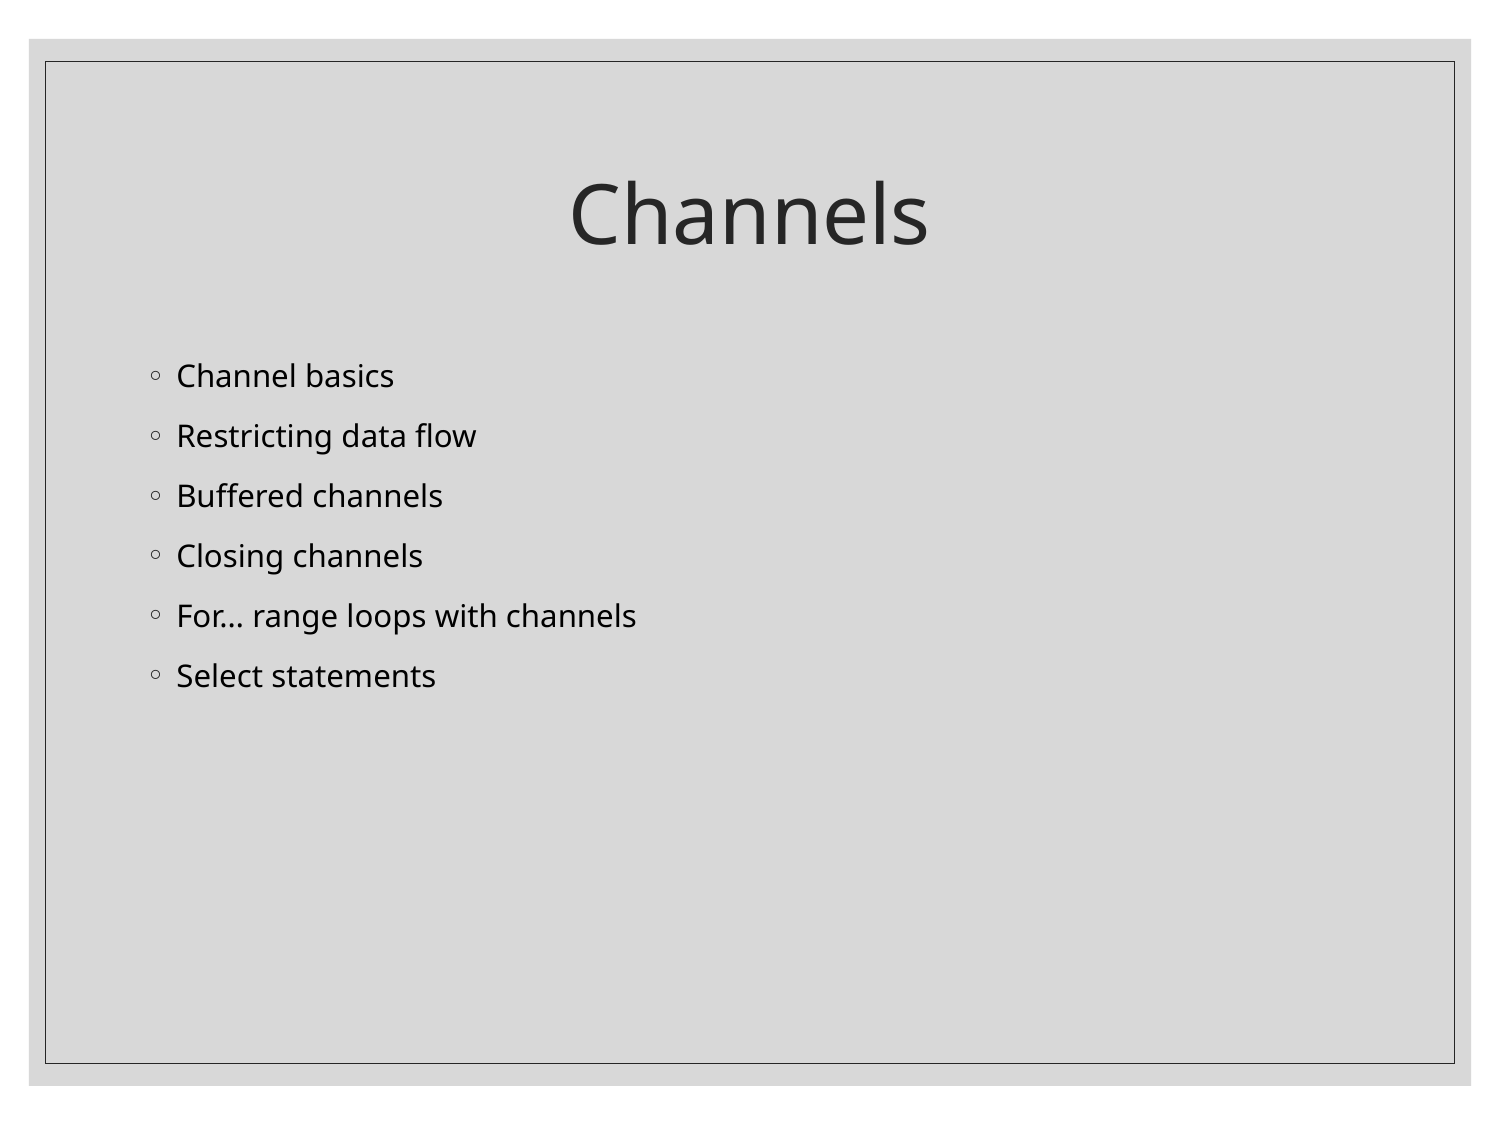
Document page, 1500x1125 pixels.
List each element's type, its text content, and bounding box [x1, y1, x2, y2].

list Channel basics Restricting data flow Buffered channels Closing channels For… range loops with channels Select statements [131, 345, 1369, 977]
title Channels [131, 105, 1369, 331]
